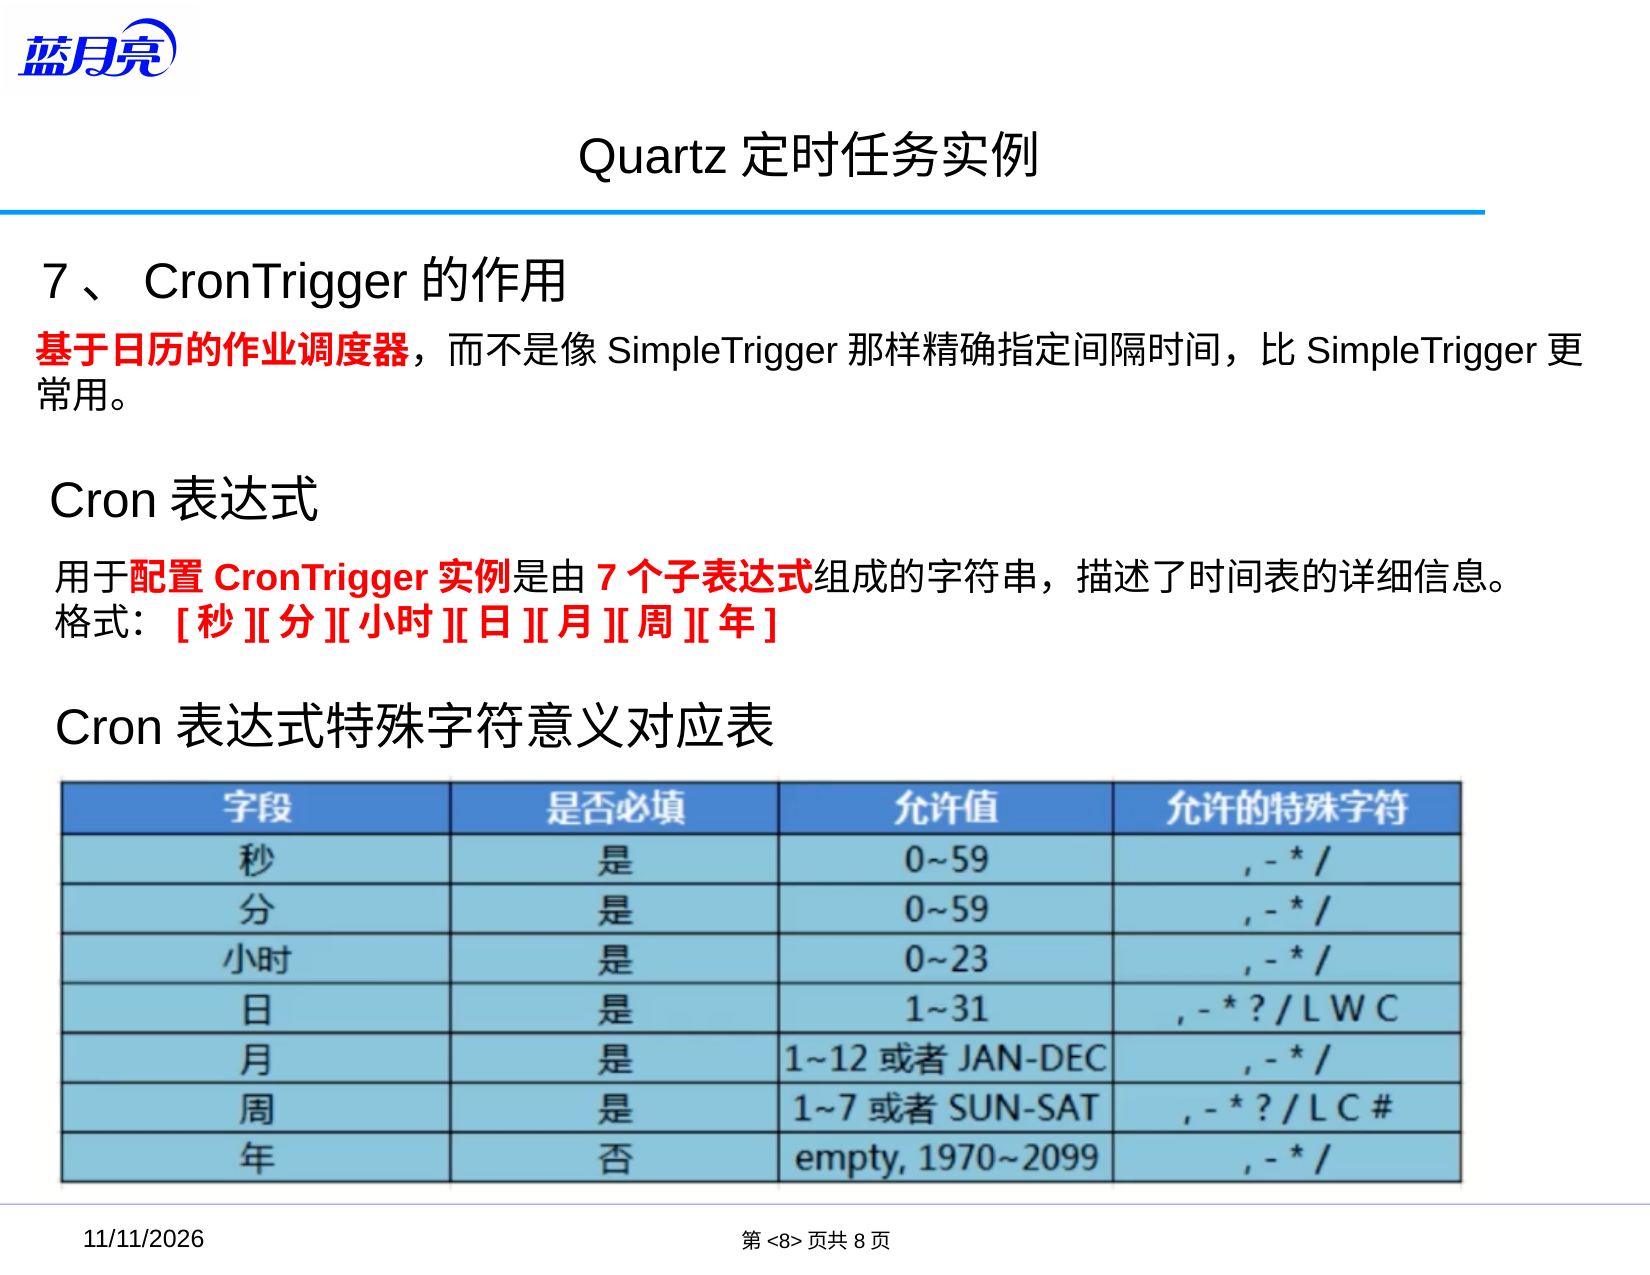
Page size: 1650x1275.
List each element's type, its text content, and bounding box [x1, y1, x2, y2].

text_box Quartz定时任务实例 [563, 115, 1055, 191]
text_box Cron表达式 [34, 459, 1375, 535]
slide_number 第<8>页共8页 [714, 1214, 935, 1275]
text_box [22, 1214, 266, 1275]
text_box Cron表达式特殊字符意义对应表 [40, 686, 877, 761]
text_box 7、CronTrigger的作用 [26, 240, 725, 316]
picture [40, 762, 1488, 1204]
picture [2, 3, 199, 95]
text_box 基于日历的作业调度器，而不是像SimpleTrigger那样精确指定间隔时间，比SimpleTrigger更常用。 [20, 319, 1625, 424]
text_box 用于配置CronTrigger实例是由7个子表达式组成的字符串，描述了时间表的详细信息。 格式：[秒][分][小时][日][月][周][年] [40, 545, 1613, 651]
